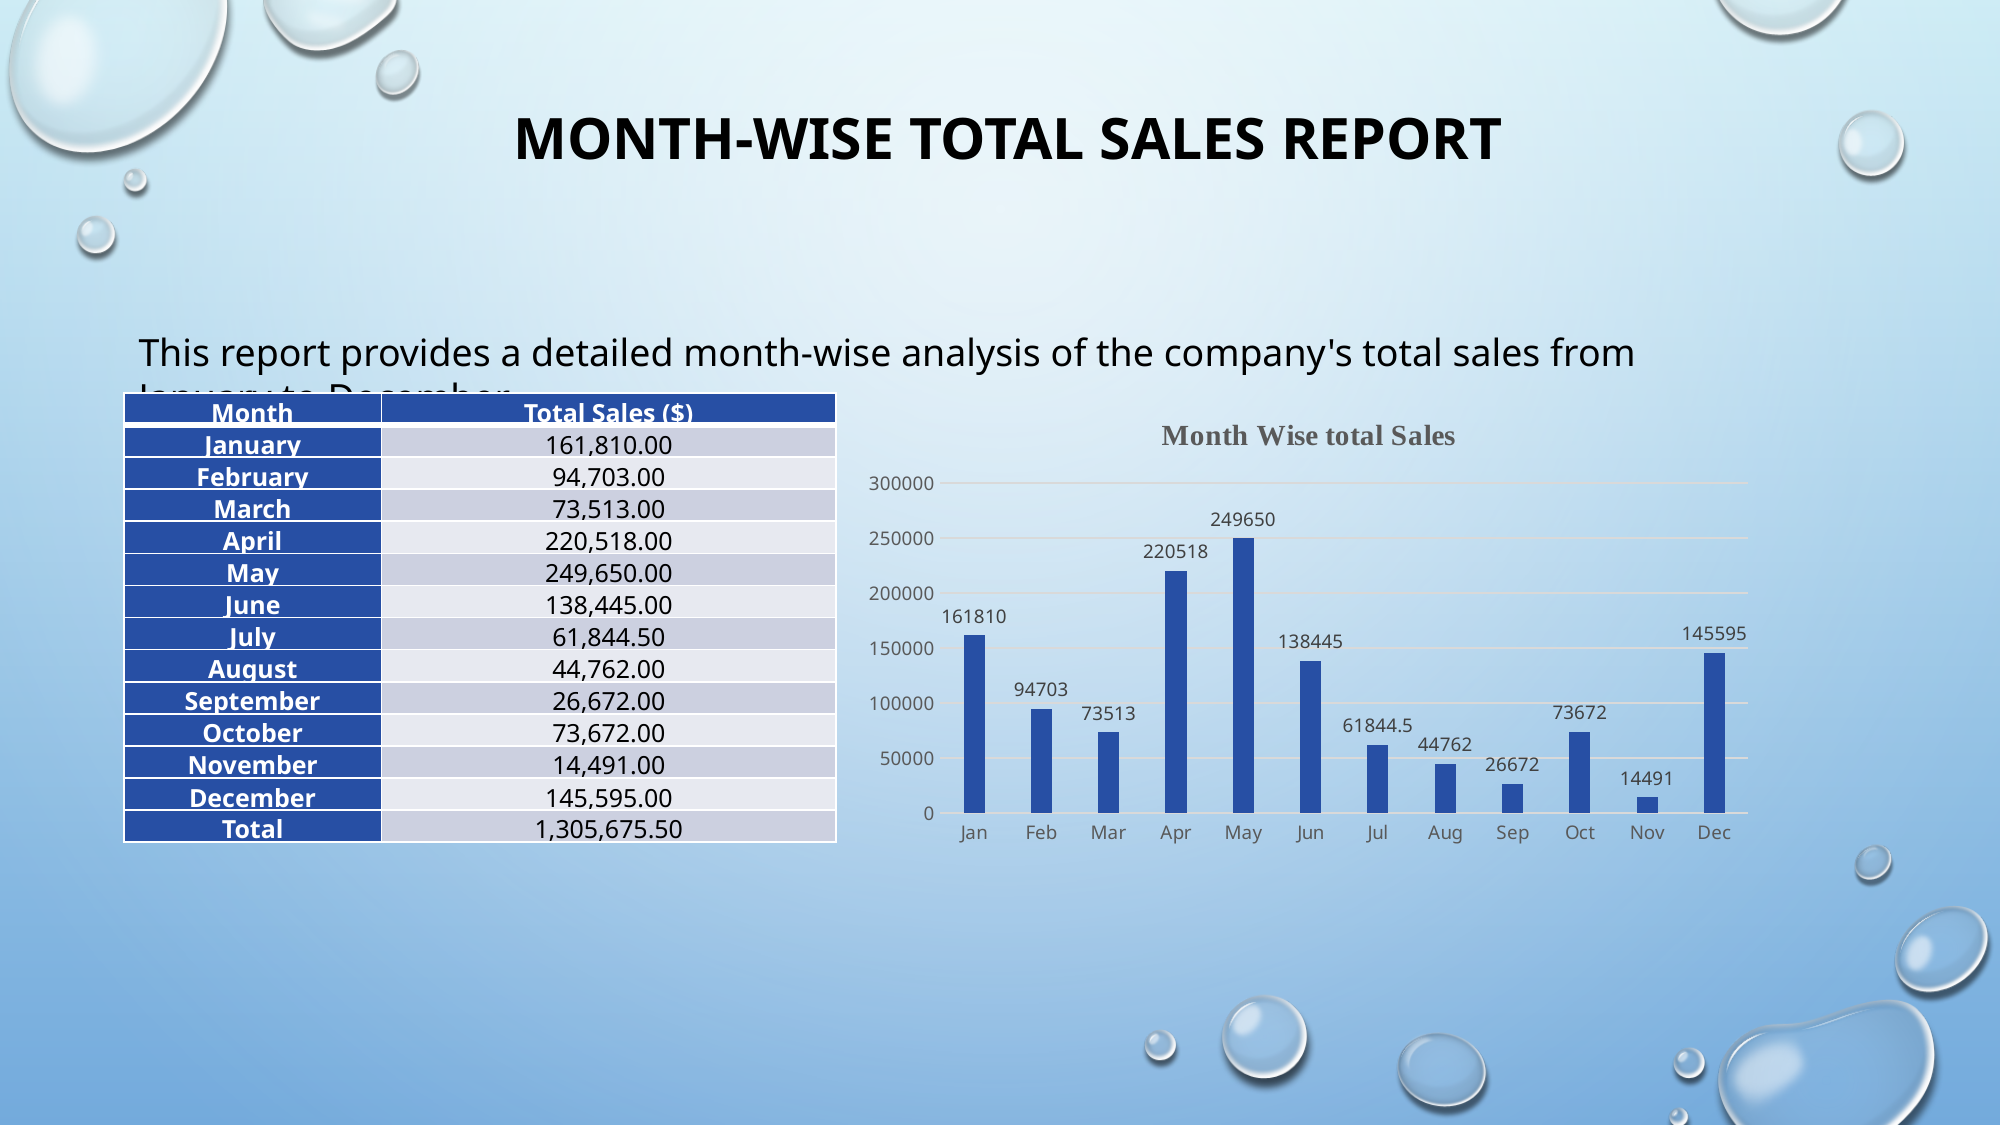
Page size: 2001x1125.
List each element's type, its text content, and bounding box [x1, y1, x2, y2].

table_cell 1,305,675.50 [382, 811, 835, 841]
table_cell 73,672.00 [382, 715, 835, 745]
table_header Month [125, 394, 381, 422]
table_cell June [125, 586, 381, 617]
table_cell 14,491.00 [382, 747, 835, 777]
table_cell 249,650.00 [382, 554, 835, 585]
table_cell 73,513.00 [382, 490, 835, 520]
table_cell August [125, 650, 381, 681]
table_cell July [125, 618, 381, 649]
table_cell 145,595.00 [382, 779, 835, 809]
table_cell May [125, 554, 381, 585]
table_cell 94,703.00 [382, 458, 835, 488]
table_cell 138,445.00 [382, 586, 835, 617]
table_cell February [125, 458, 381, 488]
table_cell November [125, 747, 381, 777]
table_cell 220,518.00 [382, 522, 835, 553]
title Month-wise Total Sales Report [343, 101, 1672, 249]
table_cell September [125, 683, 381, 713]
table_cell Total [125, 811, 381, 841]
table_cell January [125, 428, 381, 456]
table_cell December [125, 779, 381, 809]
text_box This report provides a detailed month-wise analysis of the company's total sales from January to December. [123, 321, 1767, 427]
table_cell 44,762.00 [382, 650, 835, 681]
table_header Total Sales ($) [382, 394, 835, 422]
table_cell April [125, 522, 381, 553]
table_cell 26,672.00 [382, 683, 835, 713]
table_cell 61,844.50 [382, 618, 835, 649]
table_cell 161,810.00 [382, 428, 835, 456]
table_cell March [125, 490, 381, 520]
picture [0, 0, 2000, 1125]
chart [850, 392, 1767, 856]
table_cell October [125, 715, 381, 745]
